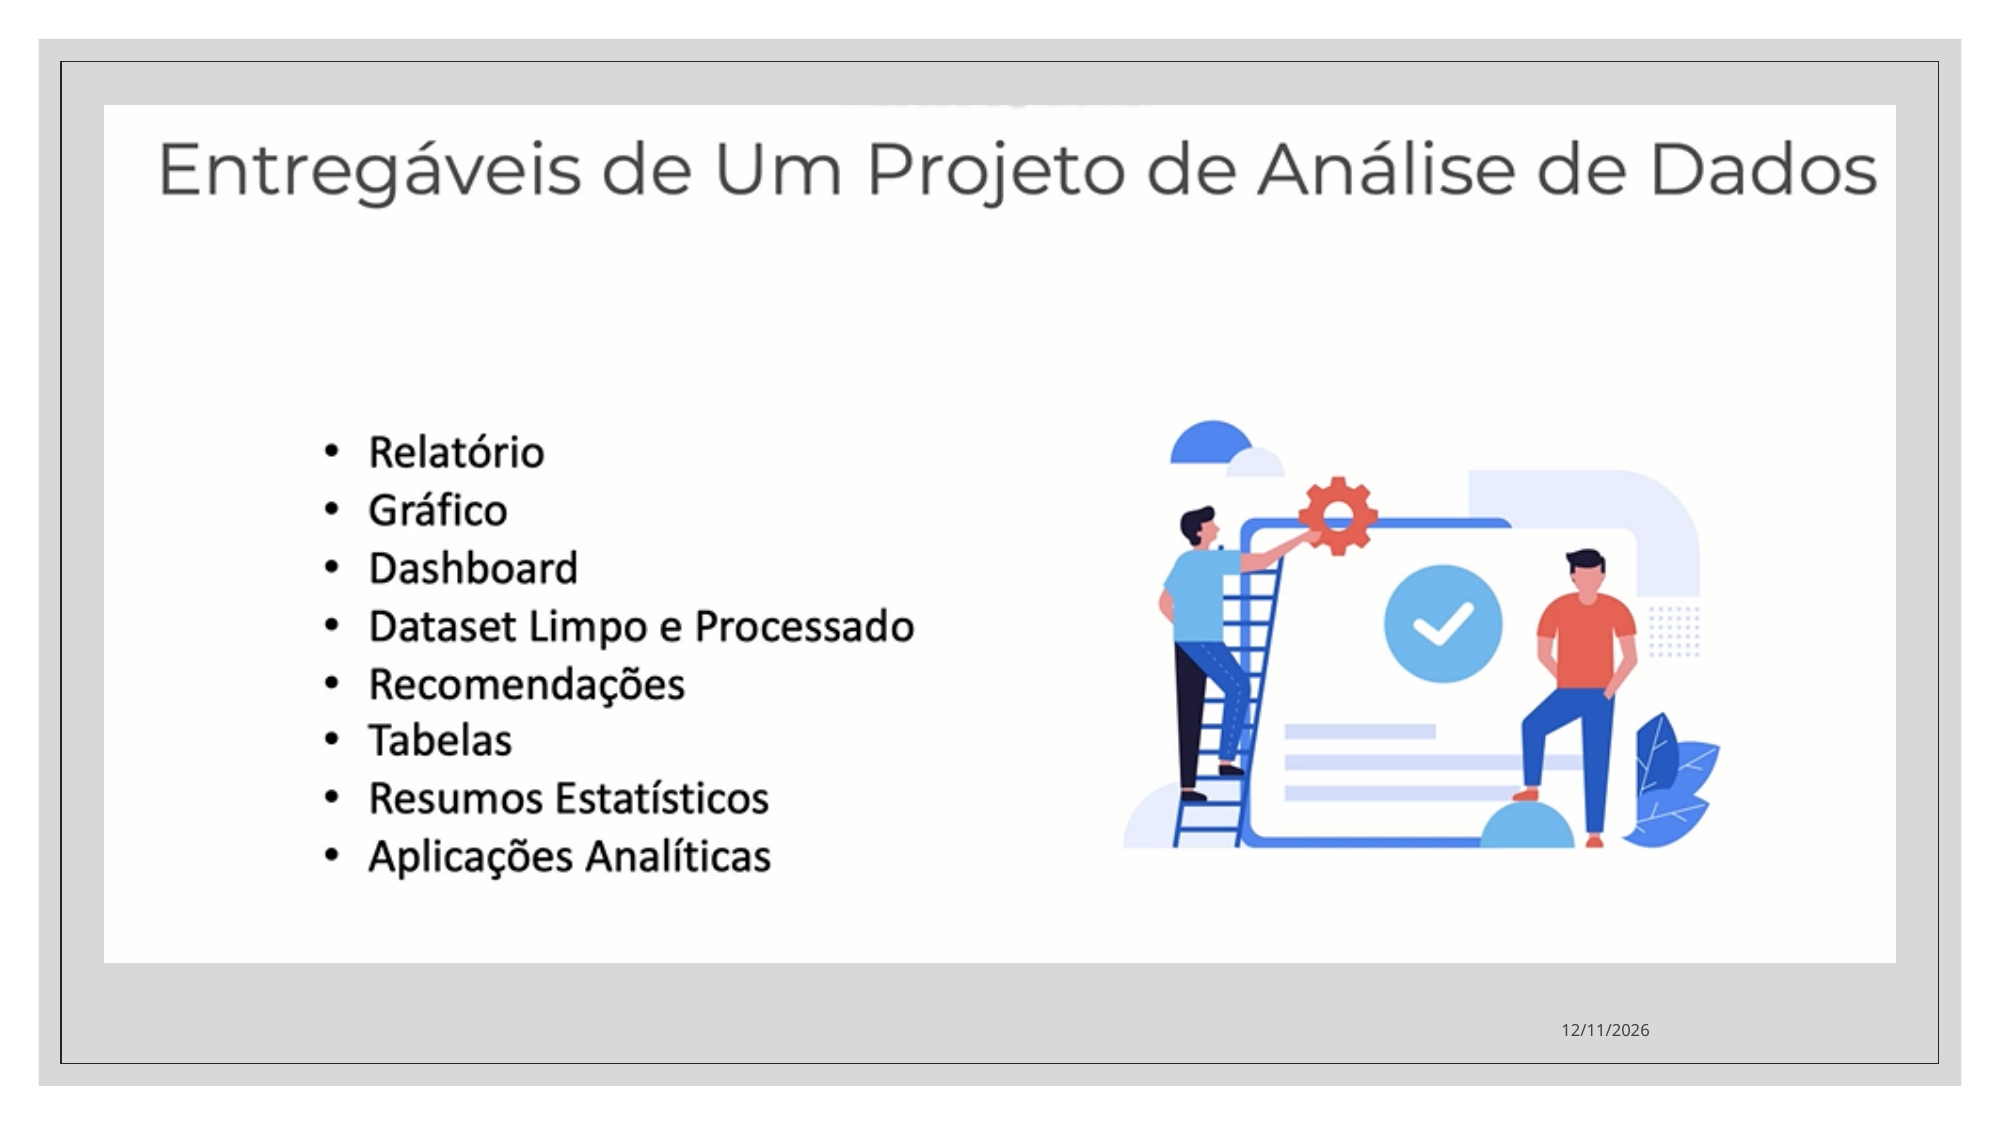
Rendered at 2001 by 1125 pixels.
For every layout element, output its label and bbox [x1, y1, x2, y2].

list [104, 105, 1896, 963]
slide_number [1190, 990, 1665, 1050]
